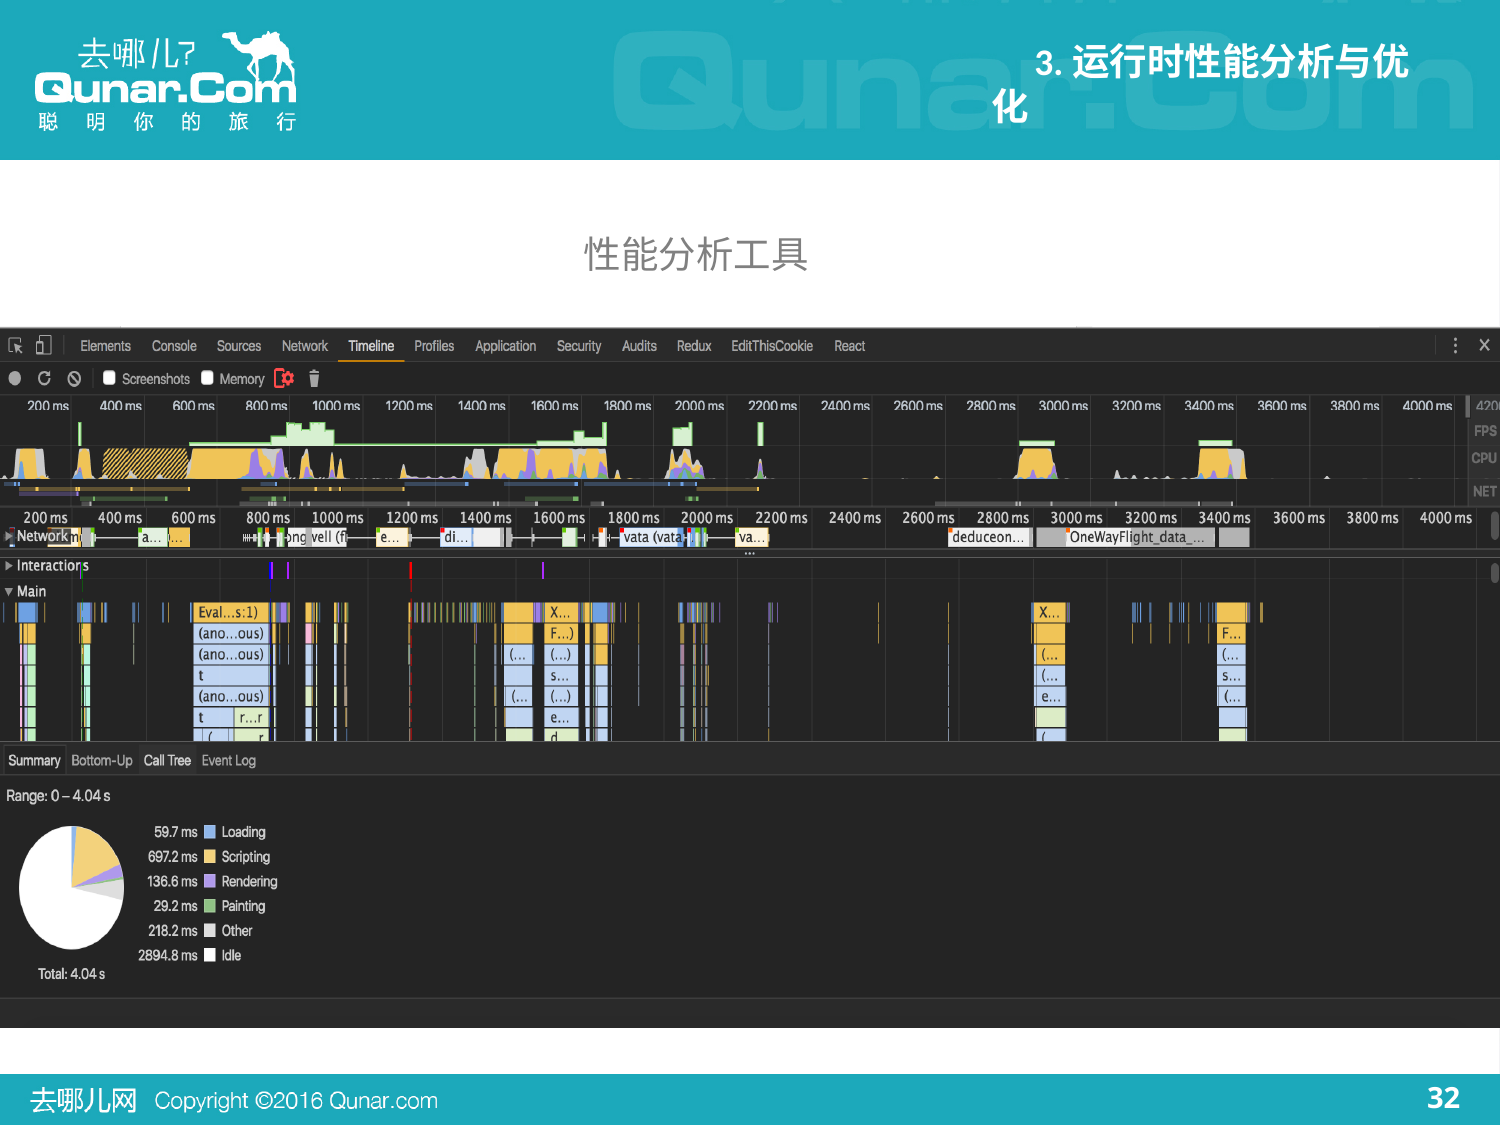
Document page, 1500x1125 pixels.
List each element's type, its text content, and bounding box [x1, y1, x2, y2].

text_box 3.运行时性能分析与优化 [977, 30, 1460, 136]
text_box 性能分析工具 [568, 224, 824, 284]
picture [0, 0, 1500, 1125]
slide_number 32 [1125, 1069, 1476, 1125]
